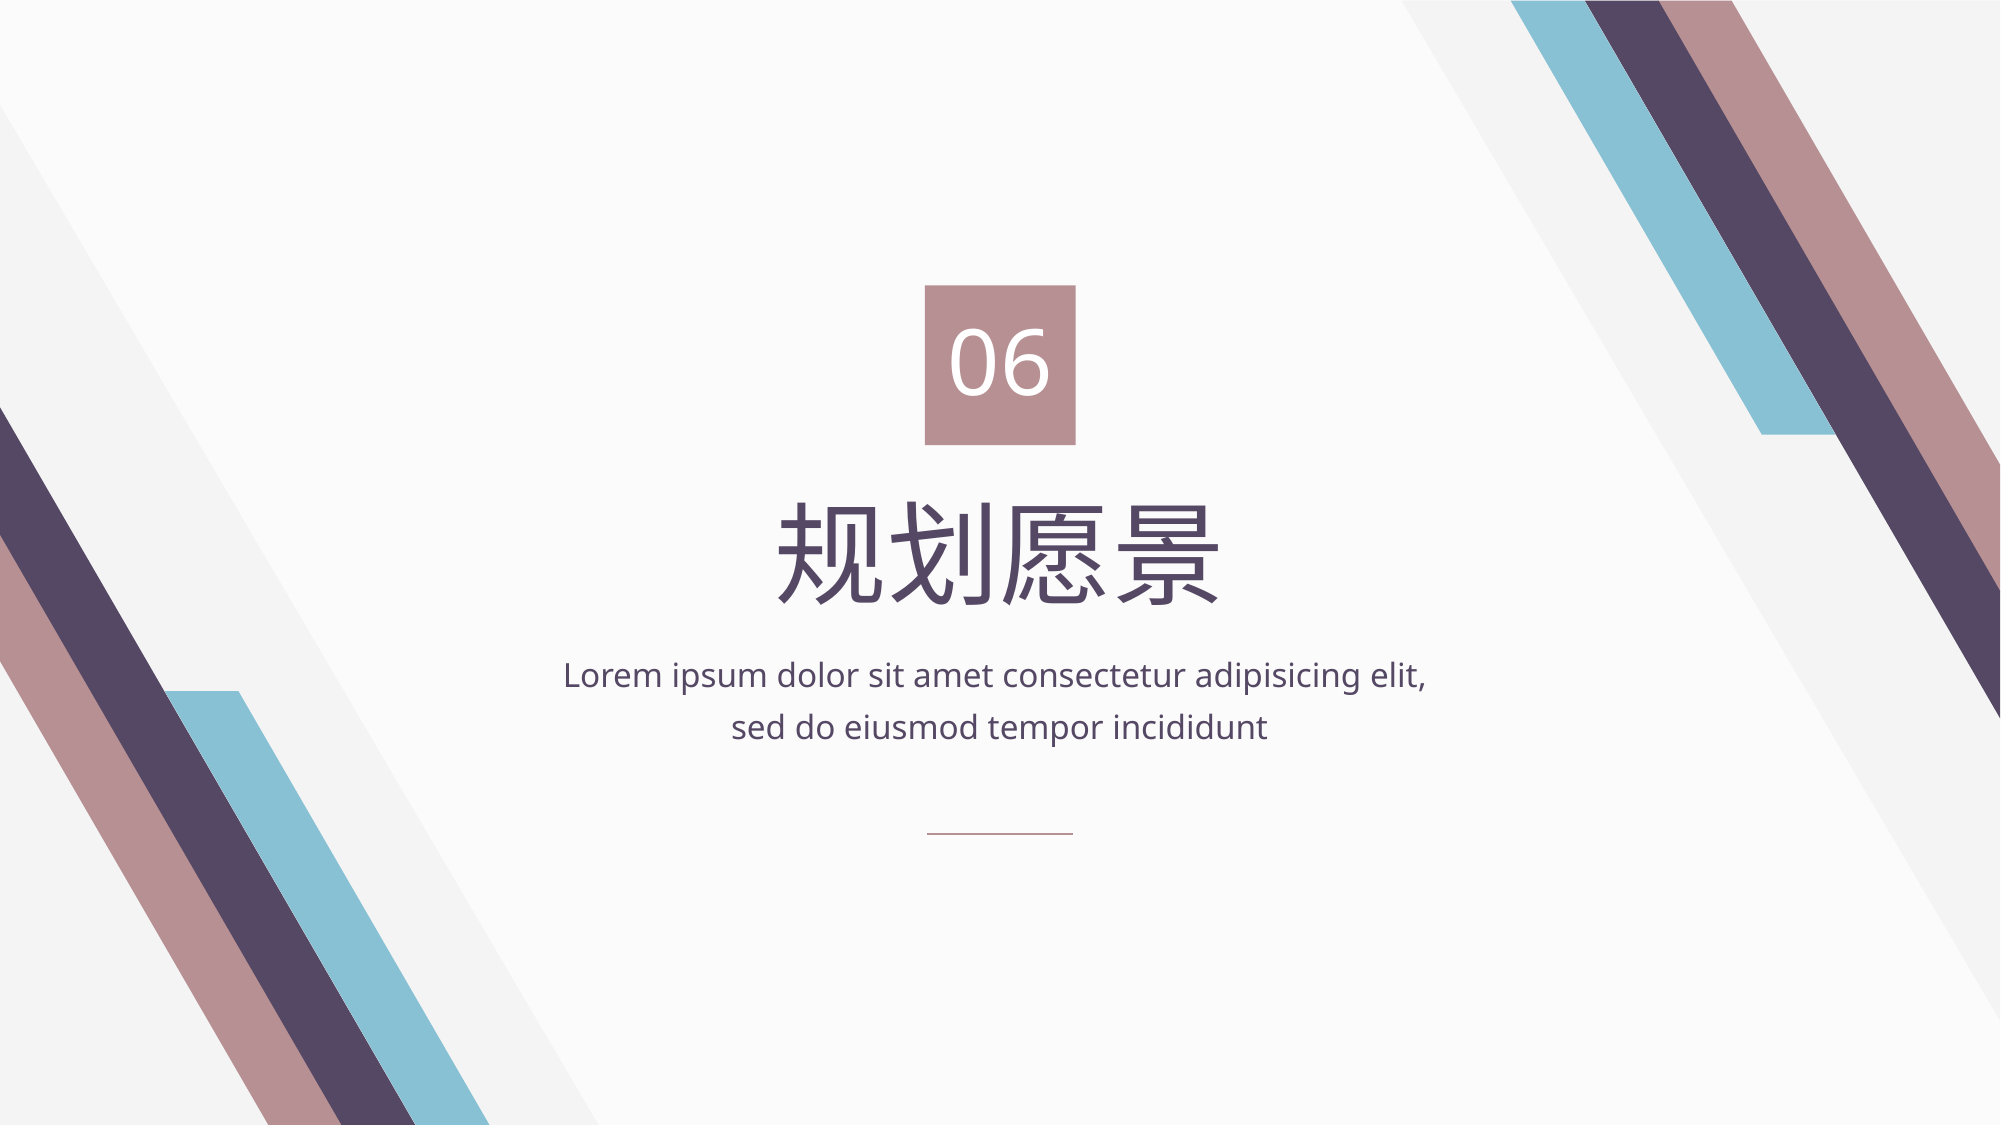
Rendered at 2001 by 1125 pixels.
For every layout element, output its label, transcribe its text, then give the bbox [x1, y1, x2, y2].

text_box 06 [924, 285, 1076, 446]
text_box 规划愿景 [760, 476, 1240, 627]
text_box Lorem ipsum dolor sit amet consectetur adipisicing elit, sed do eiusmod tempor incididunt [487, 635, 1514, 753]
